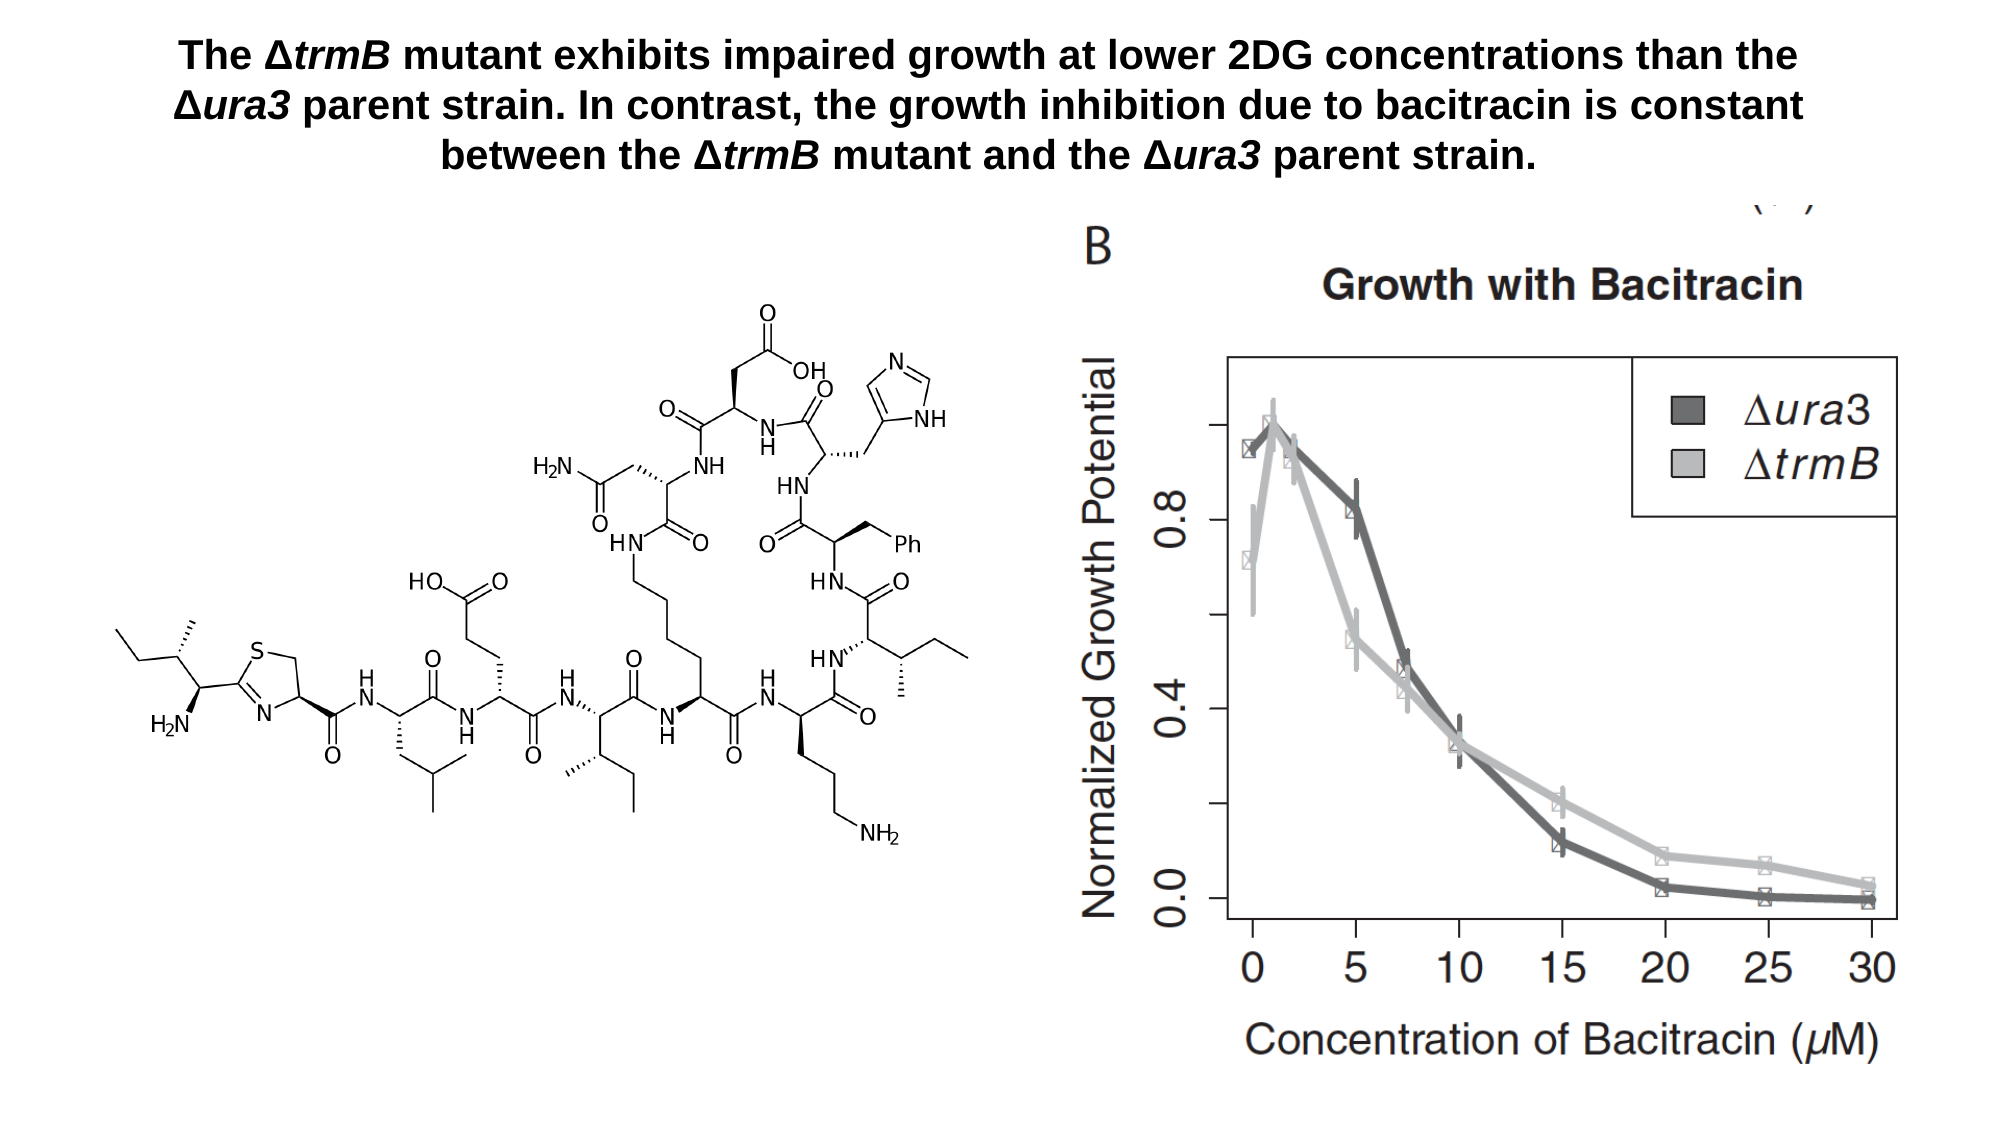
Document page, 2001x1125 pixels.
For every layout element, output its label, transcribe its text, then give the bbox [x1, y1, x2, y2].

picture [115, 300, 969, 848]
text_box The ΔtrmB mutant exhibits impaired growth at lower 2DG concentrations than the Δura3 parent strain. In contrast, the growth inhibition due to bacitracin is constant between the ΔtrmB mutant and the Δura3 parent strain. [141, 20, 1836, 186]
picture [1038, 205, 1922, 1091]
